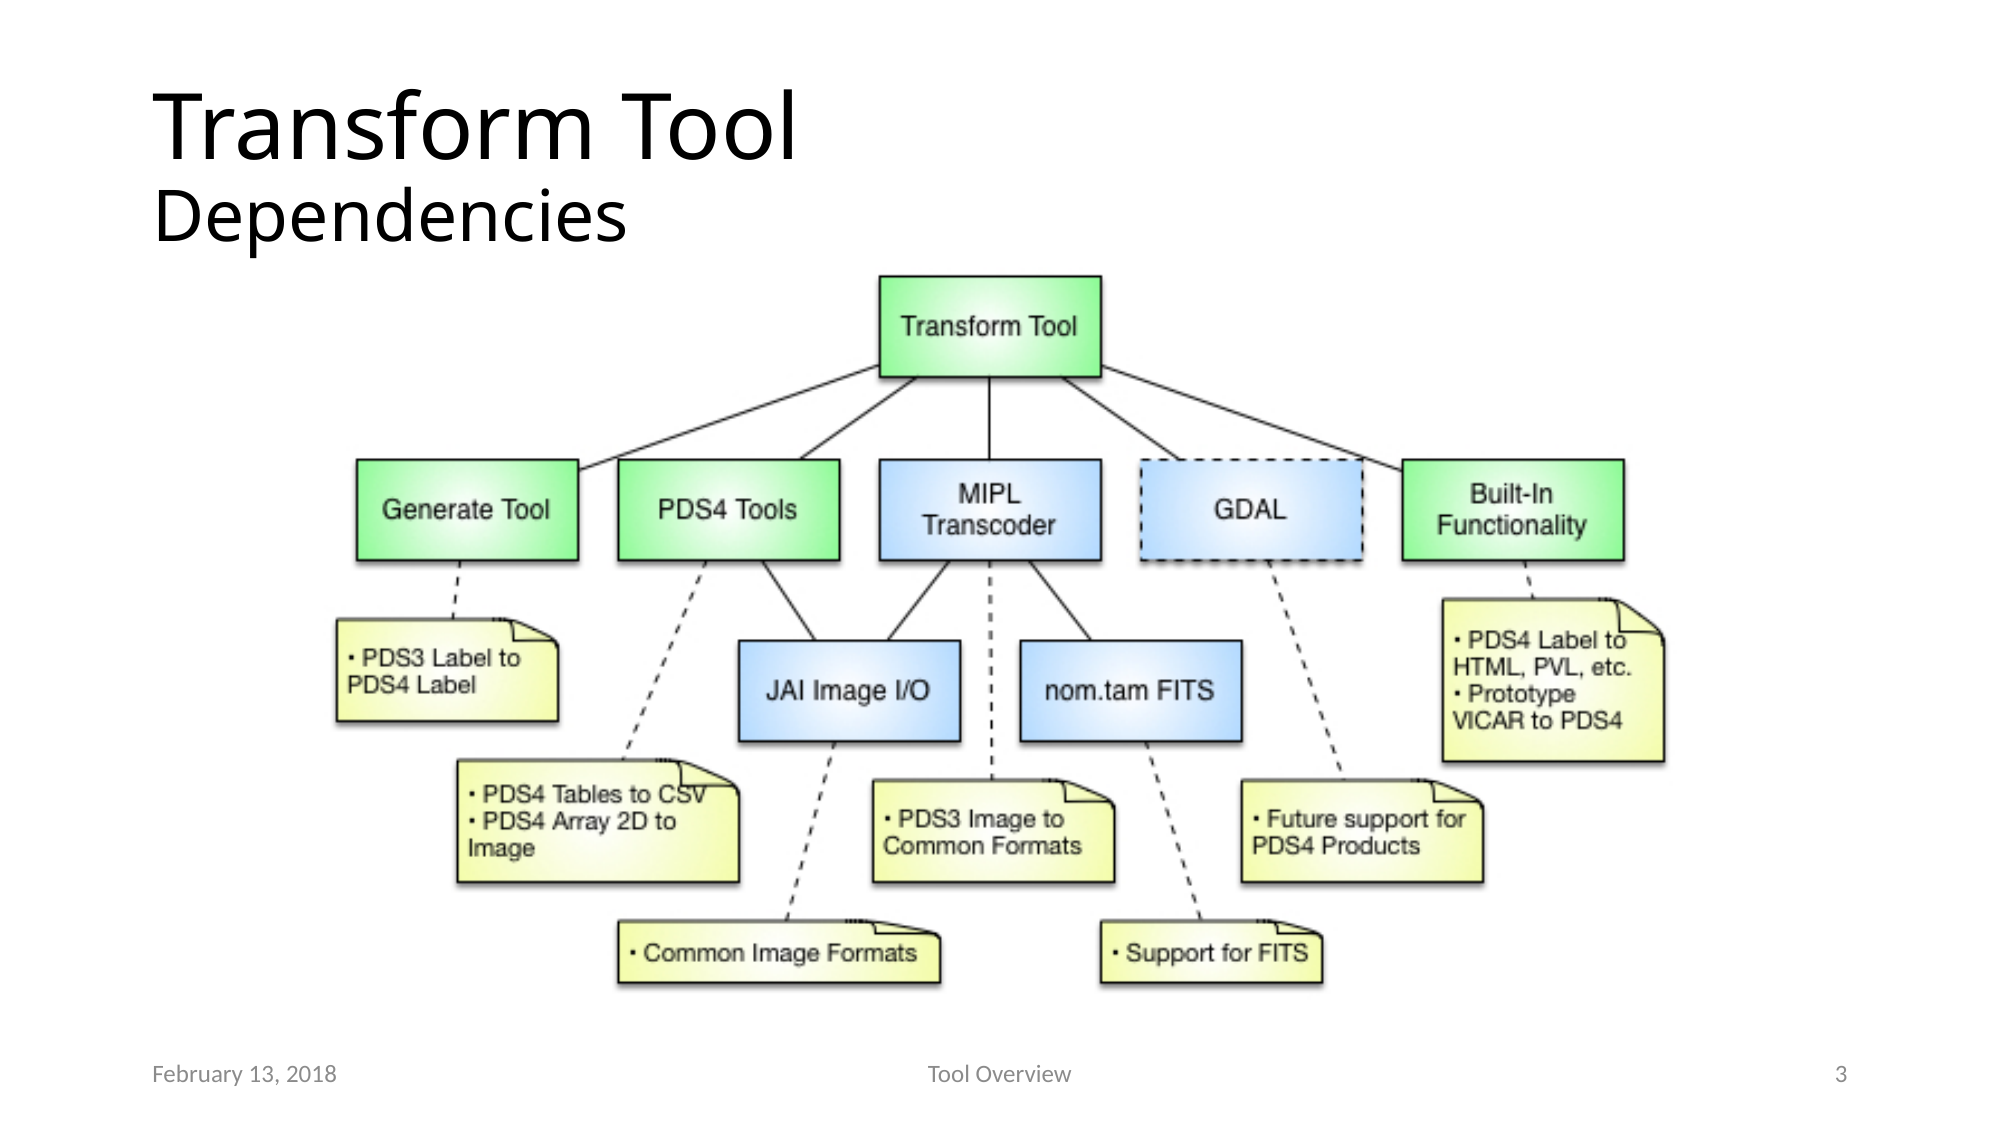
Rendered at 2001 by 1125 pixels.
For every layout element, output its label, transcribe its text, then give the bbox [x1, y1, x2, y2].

slide_number 3 [1412, 1042, 1863, 1103]
footer Tool Overview [662, 1042, 1338, 1103]
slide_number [137, 1042, 588, 1103]
title Transform Tool Dependencies [137, 59, 1863, 278]
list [323, 267, 1677, 1000]
